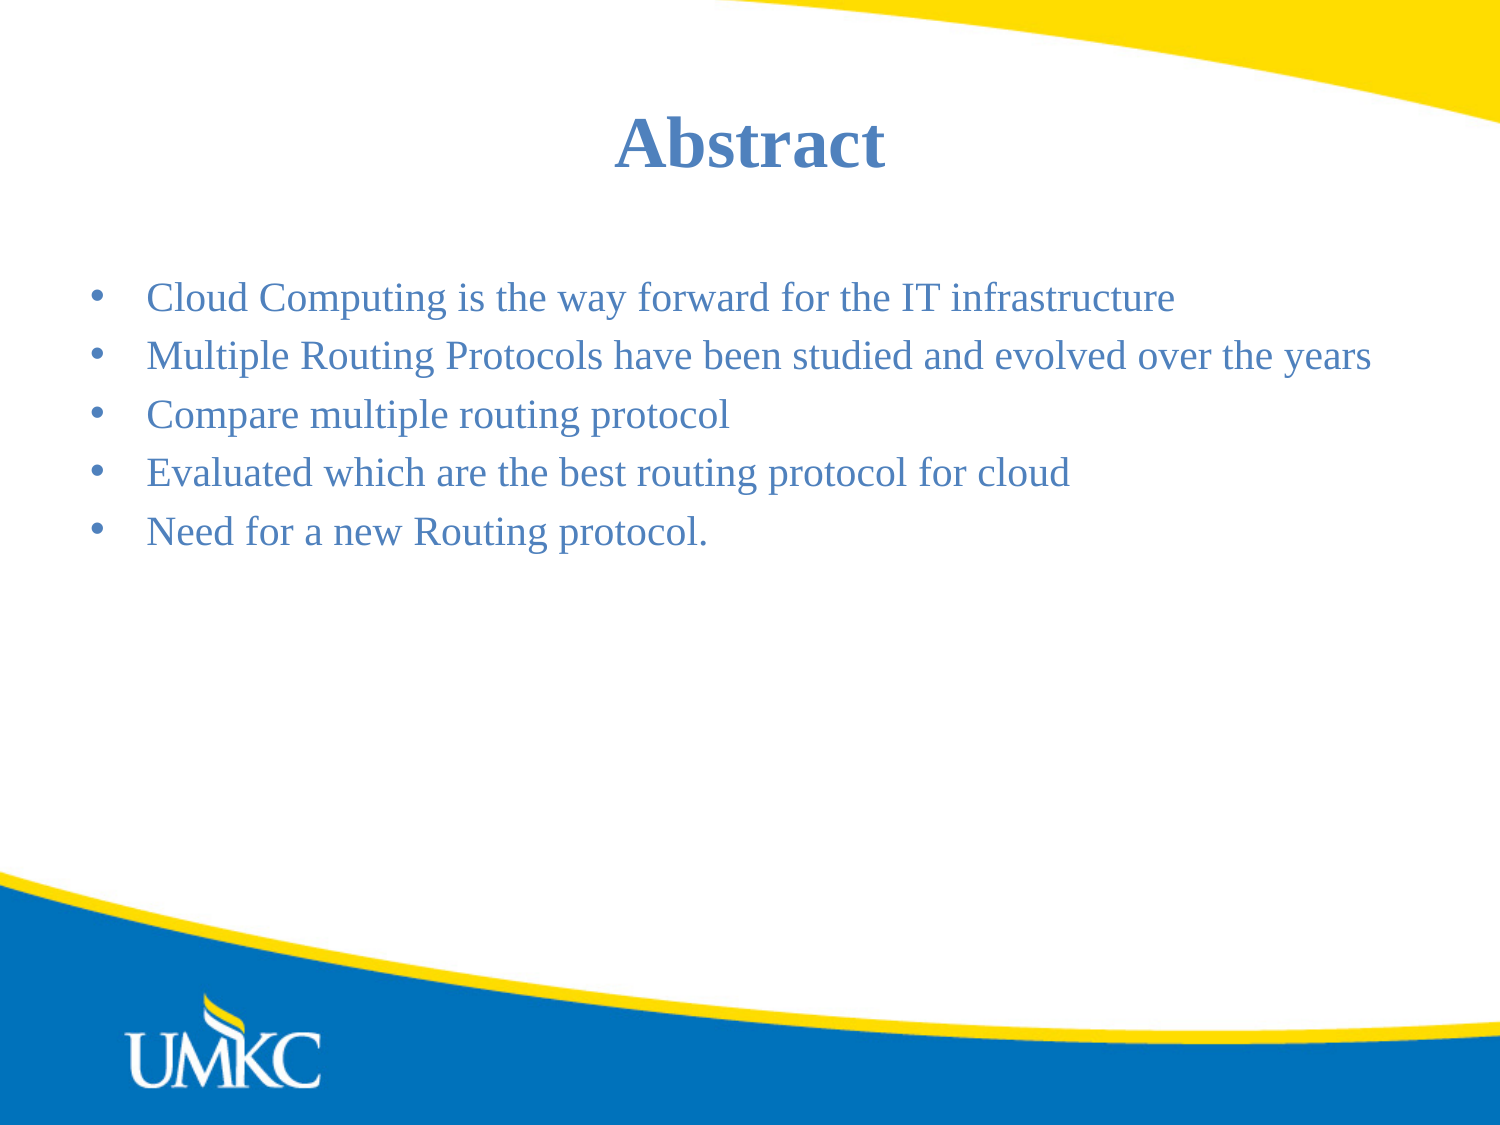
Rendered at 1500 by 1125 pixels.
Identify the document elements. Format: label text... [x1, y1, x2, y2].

title Abstract [75, 45, 1425, 233]
picture [0, 0, 1500, 1125]
list Cloud Computing is the way forward for the IT infrastructure Multiple Routing Protocols have been studied and evolved over the years Compare multiple routing protocol Evaluated which are the best routing protocol for cloud Need for a new Routing protocol. [75, 262, 1425, 1005]
